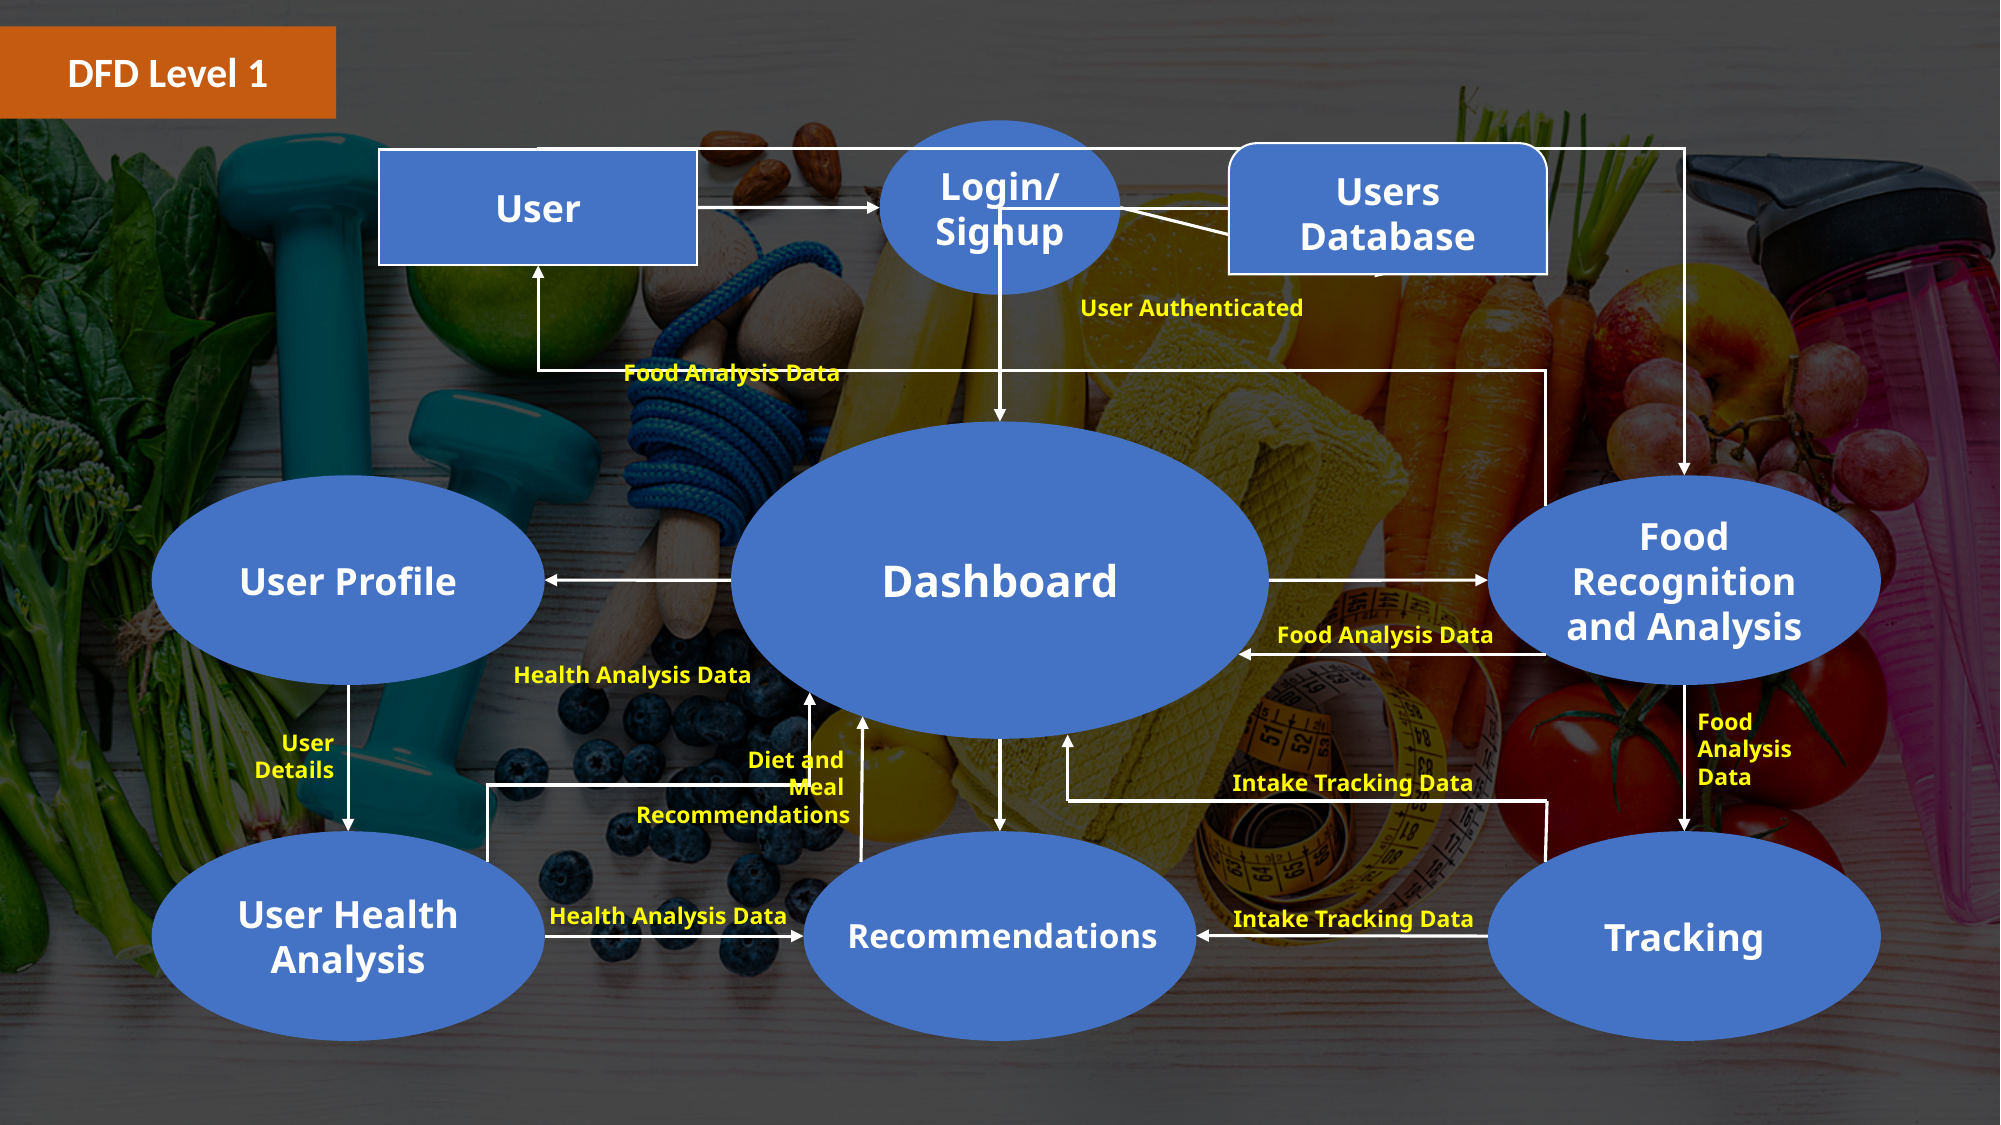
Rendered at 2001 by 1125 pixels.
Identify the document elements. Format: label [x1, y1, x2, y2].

text_box [563, 615, 734, 939]
text_box [1162, 802, 1275, 886]
text_box [1162, 0, 1275, 800]
picture [0, 0, 2000, 1125]
text_box [1120, 153, 1268, 542]
text_box [921, 0, 1162, 890]
